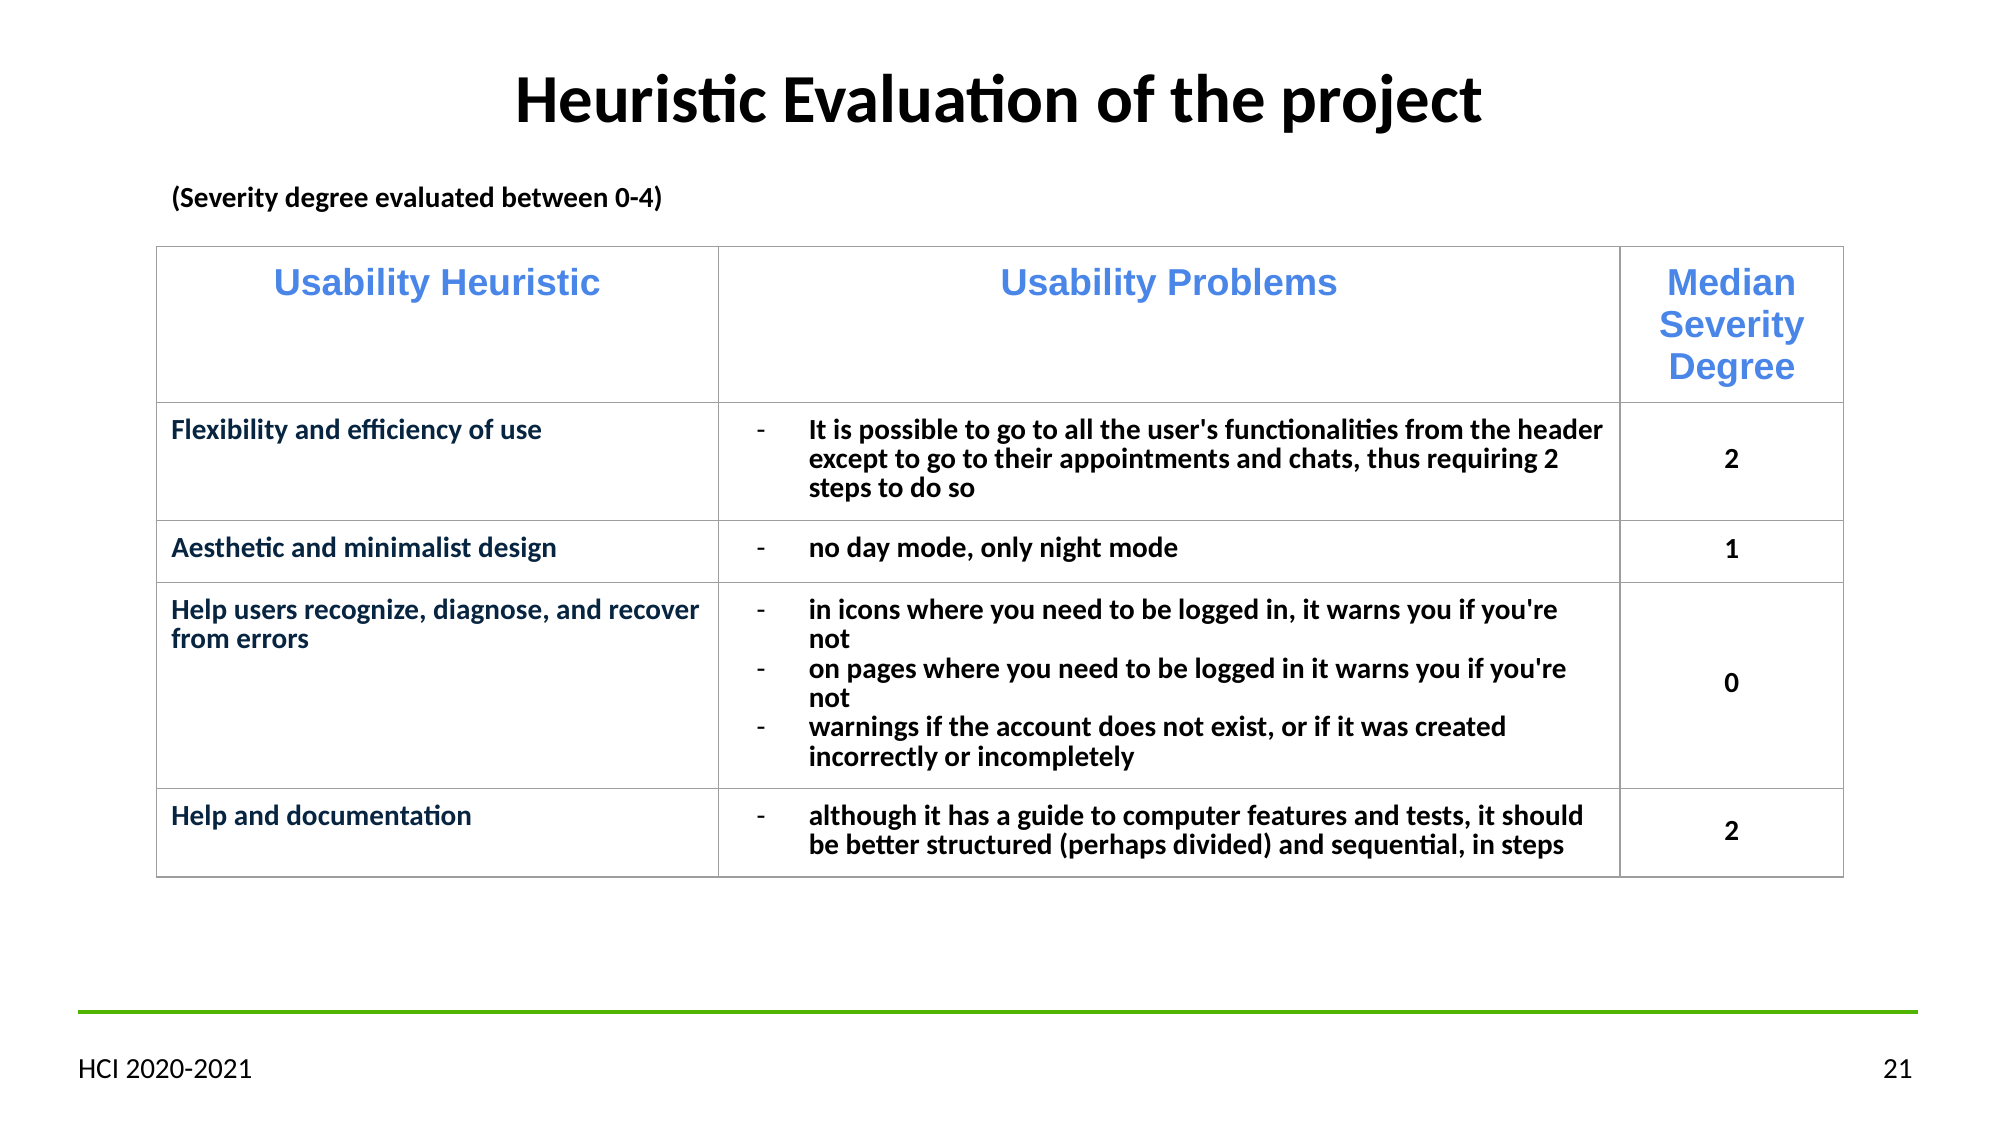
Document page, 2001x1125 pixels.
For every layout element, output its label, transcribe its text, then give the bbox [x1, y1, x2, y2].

table_cell no day mode, only night mode [719, 521, 1619, 582]
table_cell Flexibility and efficiency of use [157, 403, 718, 520]
table_header Usability Heuristic [157, 247, 718, 402]
table_header Median Severity Degree [1621, 247, 1843, 402]
table_cell Help and documentation [157, 789, 718, 876]
table_cell Help users recognize, diagnose, and recover from errors [157, 583, 718, 788]
table_cell although it has a guide to computer features and tests, it should be better structured (perhaps divided) and sequential, in steps [719, 789, 1619, 876]
table_header Usability Problems [719, 247, 1619, 402]
text_box ‹#› [1807, 1041, 1928, 1093]
table_cell 2 [1621, 403, 1843, 520]
table_cell It is possible to go to all the user's functionalities from the header except to go to their appointments and chats, thus requiring 2 steps to do so [719, 403, 1619, 520]
table_cell 2 [1621, 789, 1843, 876]
table_cell in icons where you need to be logged in, it warns you if you're not on pages where you need to be logged in it warns you if you're not warnings if the account does not exist, or if it was created incorrectly or incompletely [719, 583, 1619, 788]
table_cell 0 [1621, 583, 1843, 788]
text_box HCI 2020-2021 [63, 1041, 502, 1093]
text_box (Severity degree evaluated between 0-4) [156, 163, 707, 228]
table_cell 1 [1621, 521, 1843, 582]
text_box Heuristic Evaluation of the project [78, 54, 1922, 146]
table_cell Aesthetic and minimalist design [157, 521, 718, 582]
